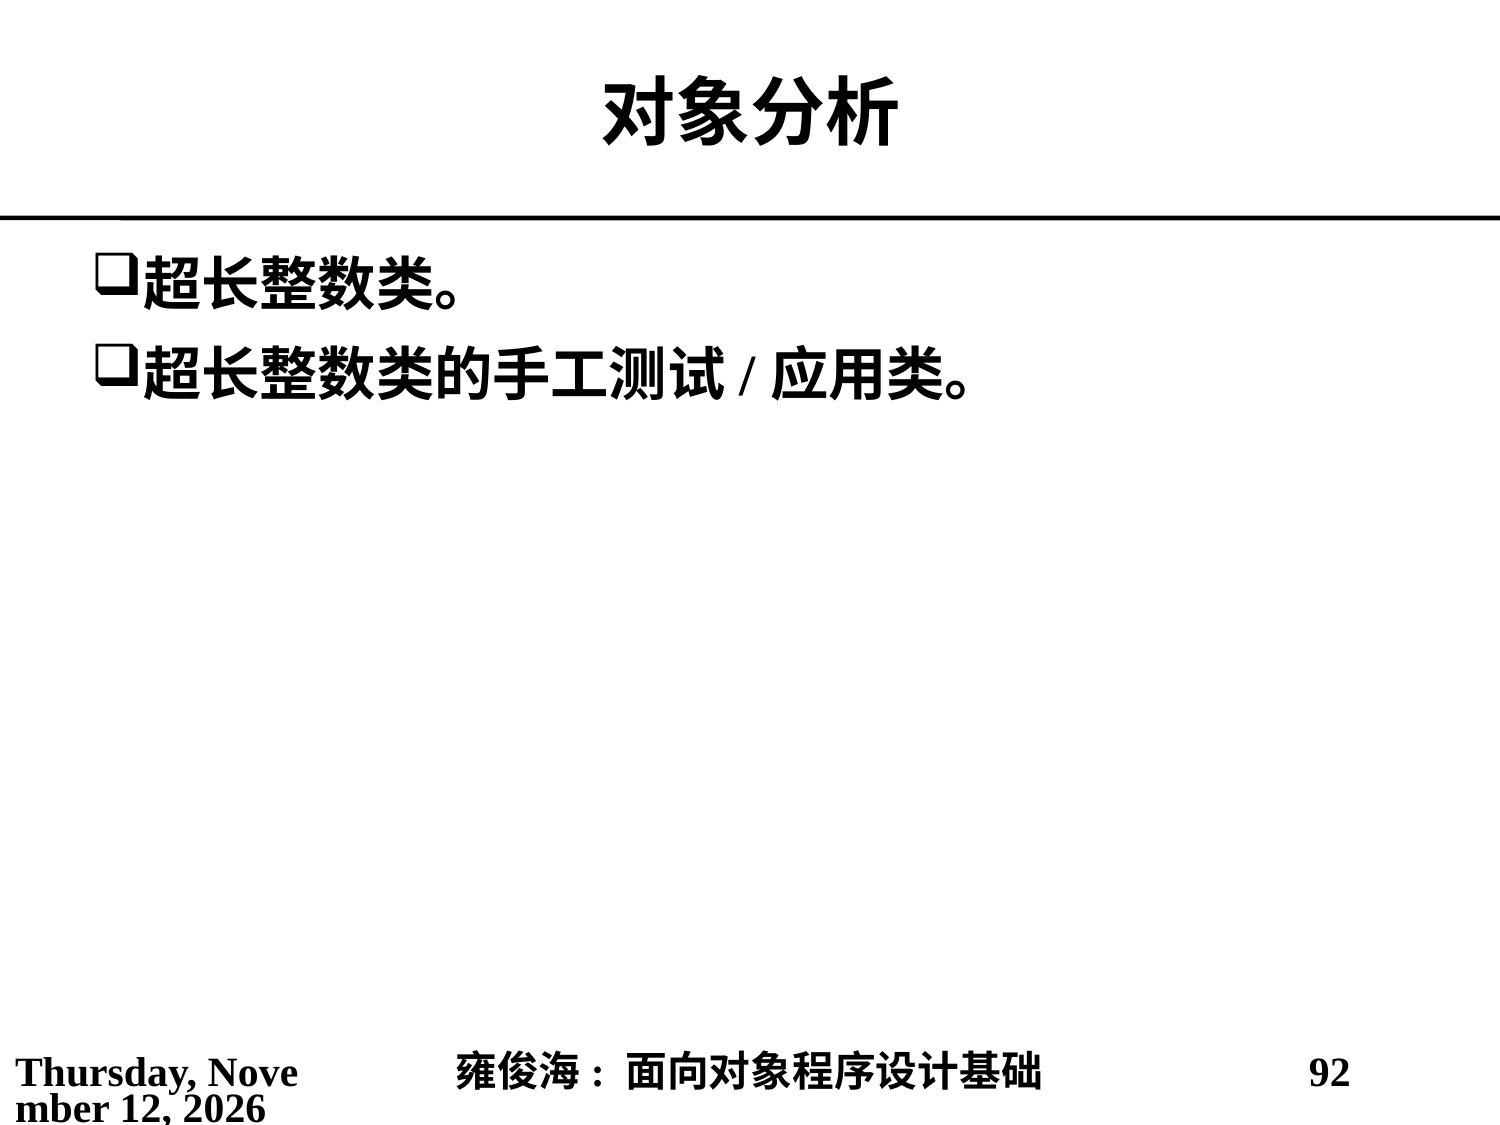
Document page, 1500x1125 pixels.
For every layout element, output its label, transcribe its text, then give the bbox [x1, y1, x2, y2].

slide_number 92 [1161, 1042, 1499, 1103]
footer 雍俊海: 面向对象程序设计基础 [337, 1042, 1161, 1103]
title 对象分析 [0, 0, 1500, 217]
list 超长整数类。 超长整数类的手工测试/应用类。 [75, 239, 1425, 1042]
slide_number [0, 1042, 337, 1103]
